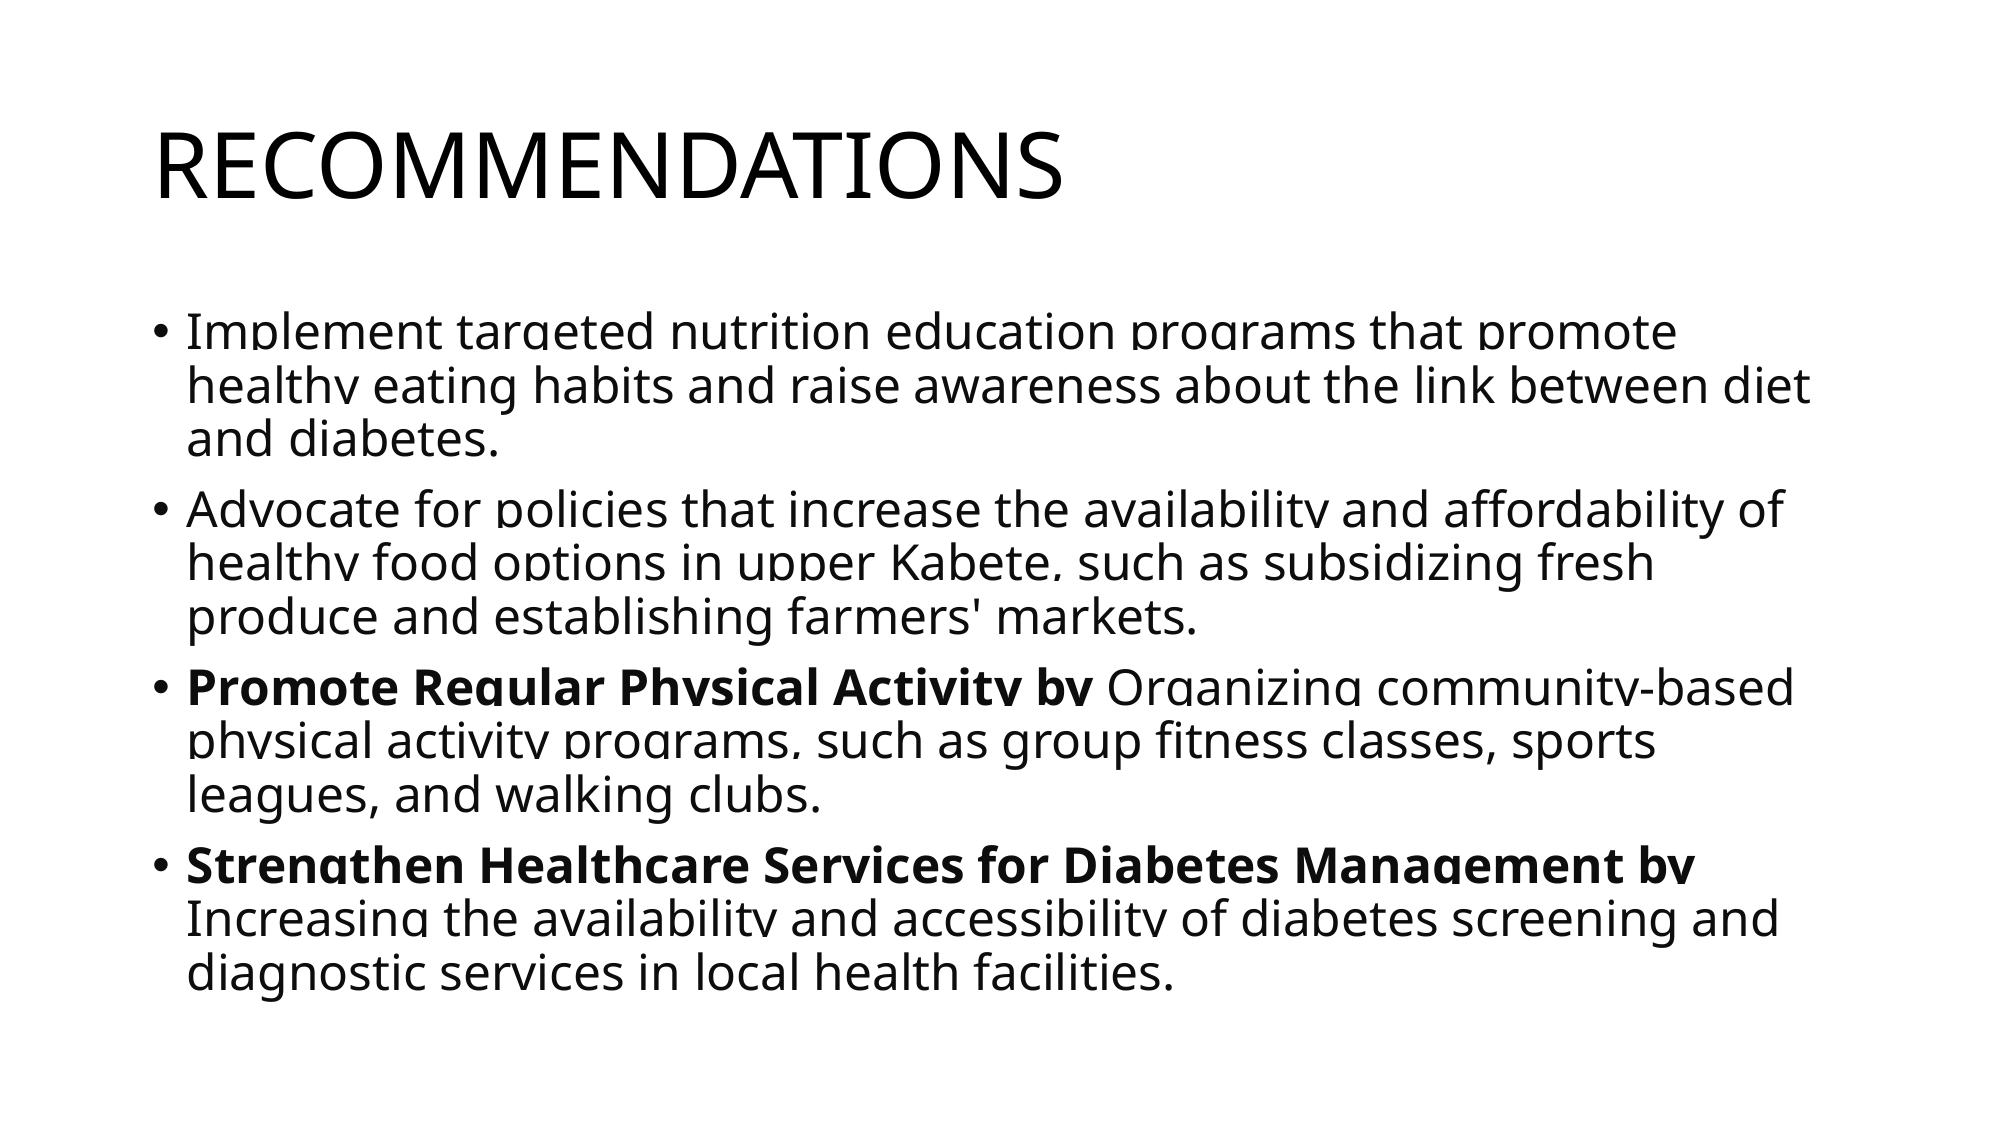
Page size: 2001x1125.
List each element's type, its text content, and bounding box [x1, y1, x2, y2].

list Implement targeted nutrition education programs that promote healthy eating habits and raise awareness about the link between diet and diabetes. Advocate for policies that increase the availability and affordability of healthy food options in upper Kabete, such as subsidizing fresh produce and establishing farmers' markets. Promote Regular Physical Activity by Organizing community-based physical activity programs, such as group fitness classes, sports leagues, and walking clubs. Strengthen Healthcare Services for Diabetes Management by Increasing the availability and accessibility of diabetes screening and diagnostic services in local health facilities. [137, 299, 1863, 1014]
title RECOMMENDATIONS [137, 59, 1863, 278]
